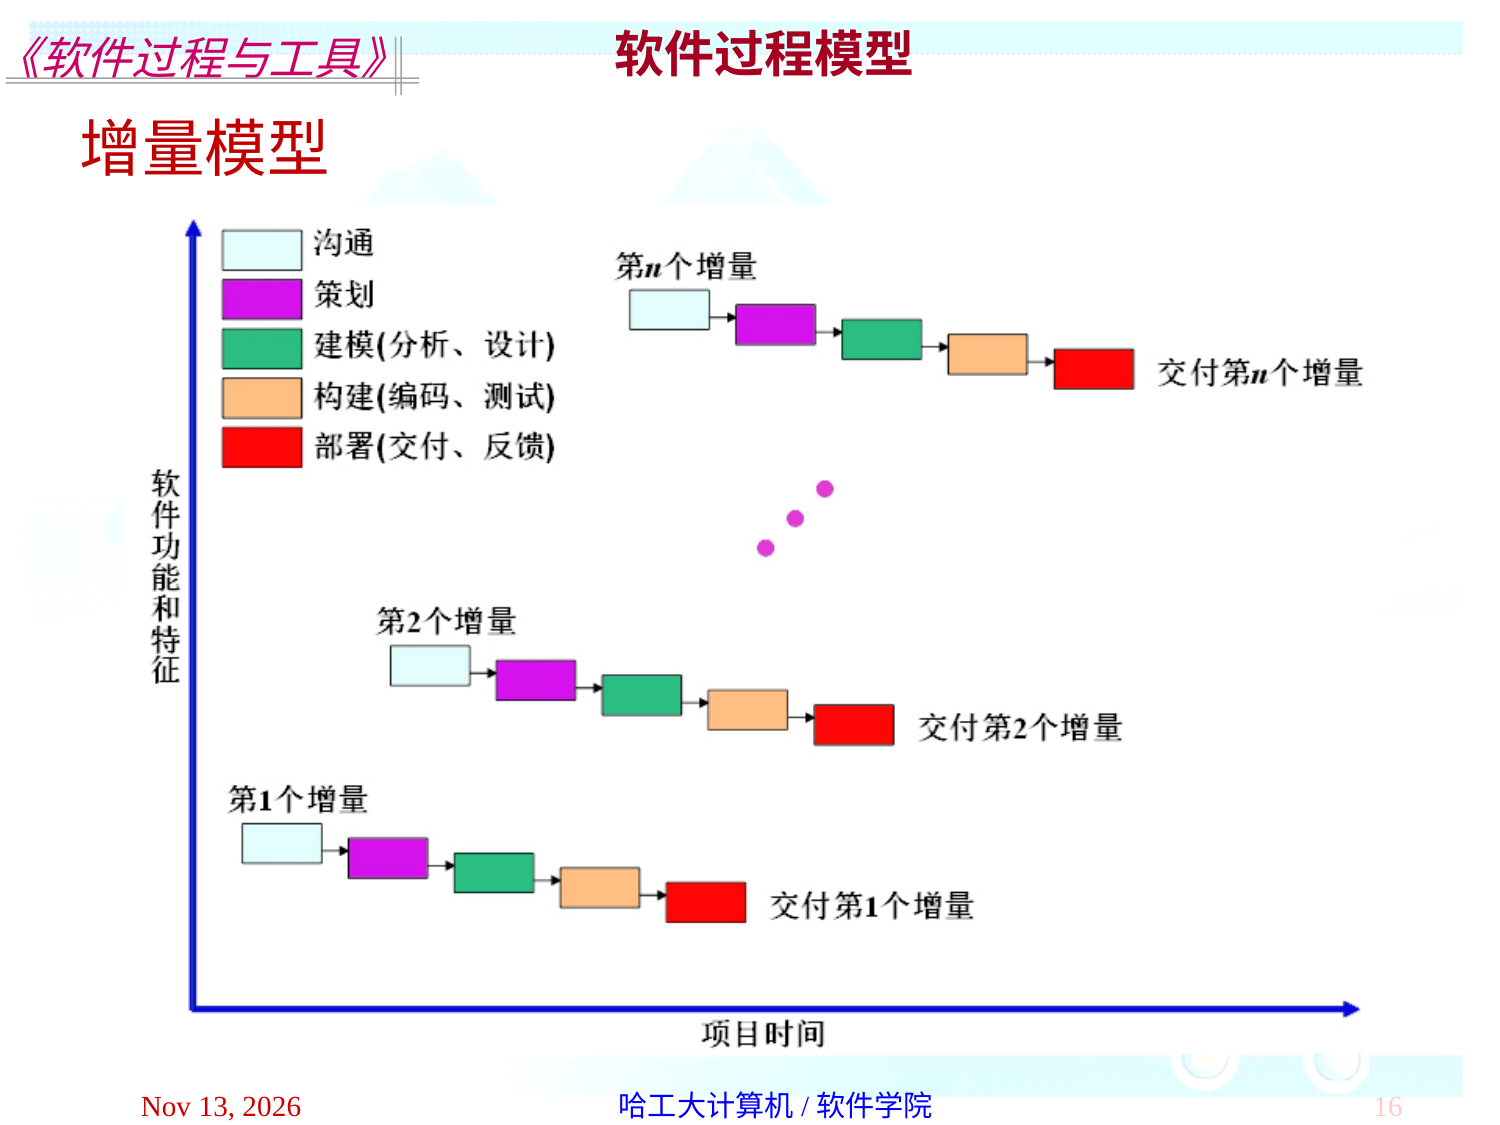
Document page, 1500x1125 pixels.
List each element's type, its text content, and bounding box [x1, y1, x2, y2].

text_box 软件过程模型 [389, 15, 1140, 90]
picture [123, 204, 1376, 1053]
text_box 增量模型 [64, 101, 1414, 209]
